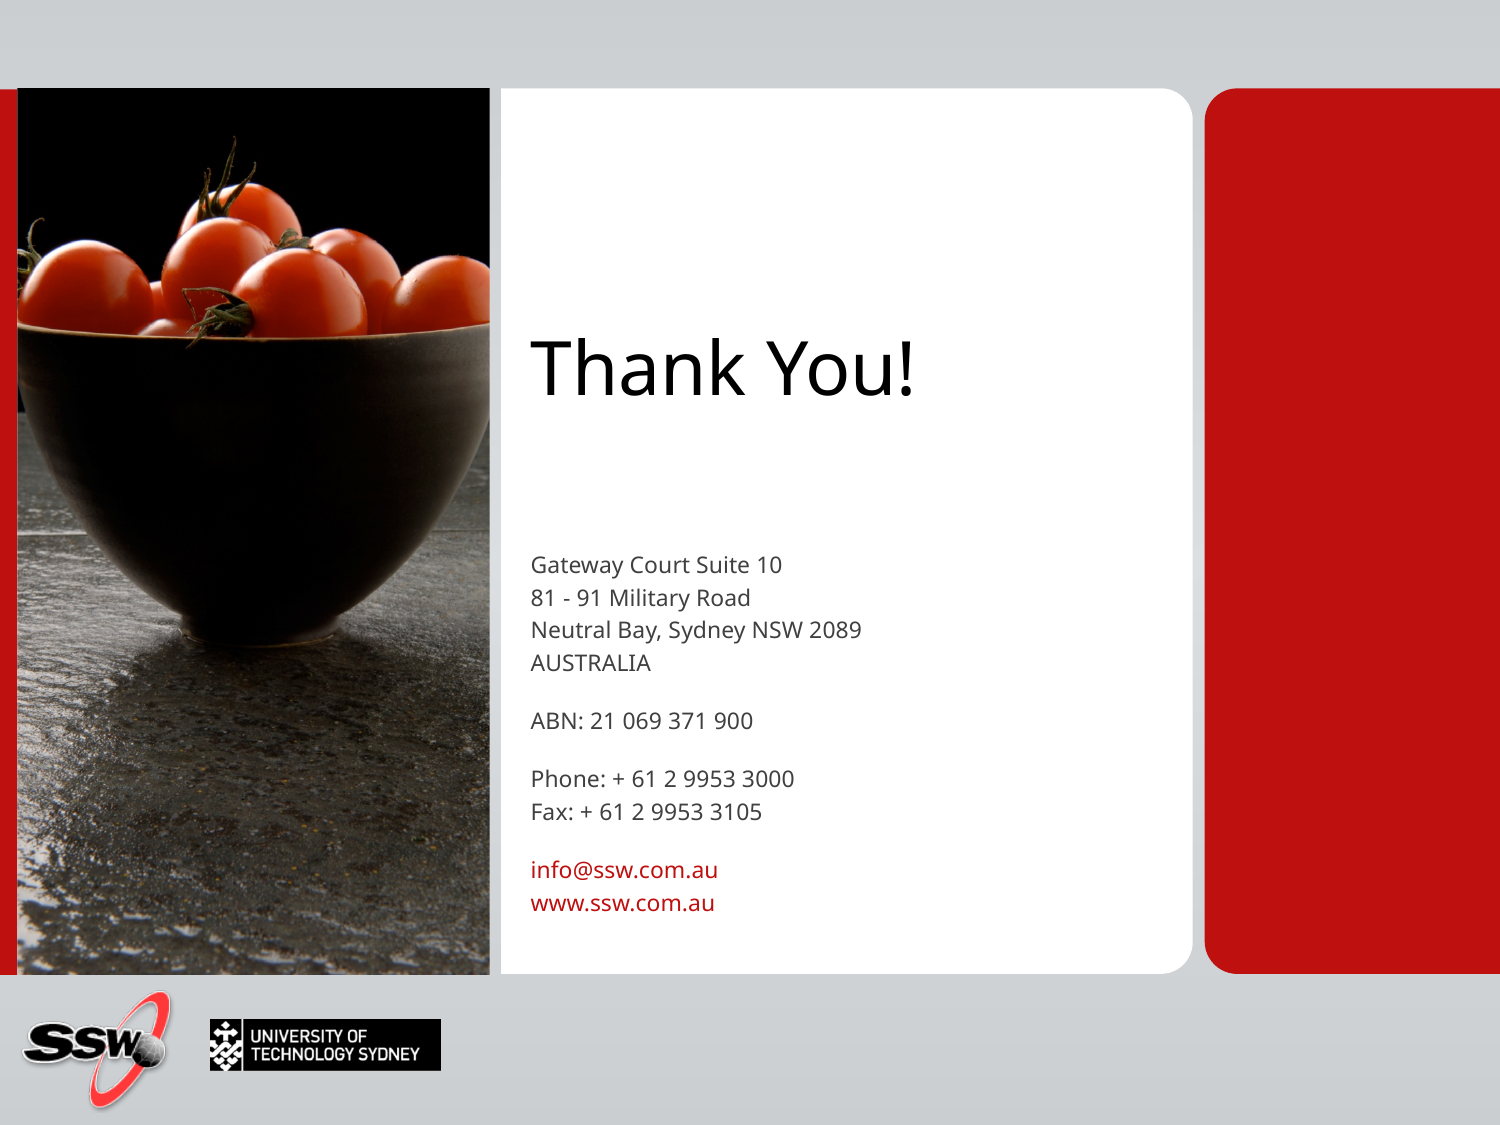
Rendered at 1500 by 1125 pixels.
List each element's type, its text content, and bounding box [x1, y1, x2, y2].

picture [17, 88, 491, 975]
list Thank You! Gateway Court Suite 10 81 - 91 Military Road Neutral Bay, Sydney NSW 2089 AUSTRALIA ABN: 21 069 371 900 Phone: + 61 2 9953 3000 Fax: + 61 2 9953 3105 info@ssw.com.au www.ssw.com.au [500, 83, 1194, 976]
picture [14, 986, 178, 1113]
picture [210, 1019, 441, 1071]
